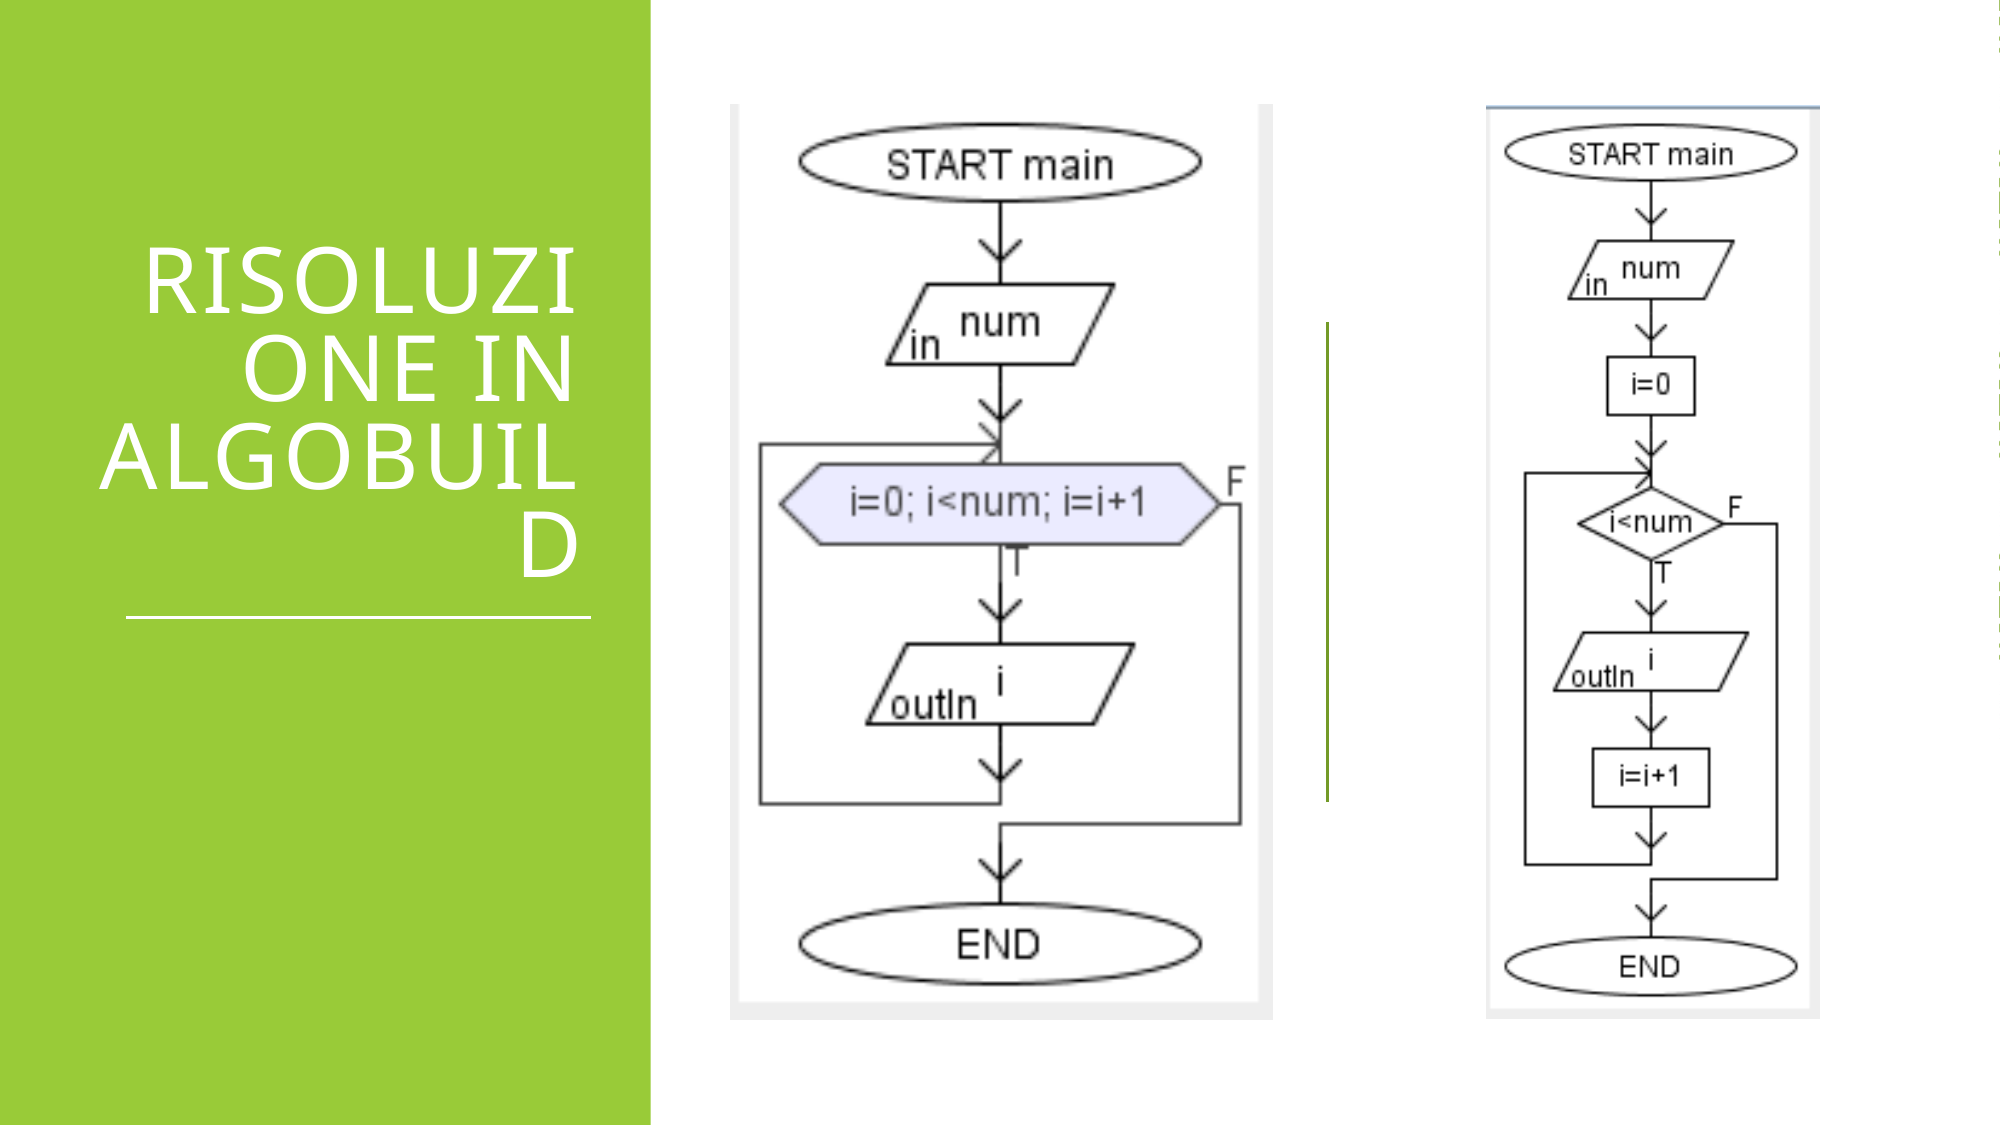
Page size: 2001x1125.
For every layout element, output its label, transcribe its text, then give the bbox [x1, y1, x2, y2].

text_box [0, 0, 652, 1125]
text_box [652, 0, 2000, 1125]
title Risoluzione in algobuild [75, 104, 598, 603]
picture [729, 104, 1273, 1020]
picture [1485, 105, 1820, 1020]
